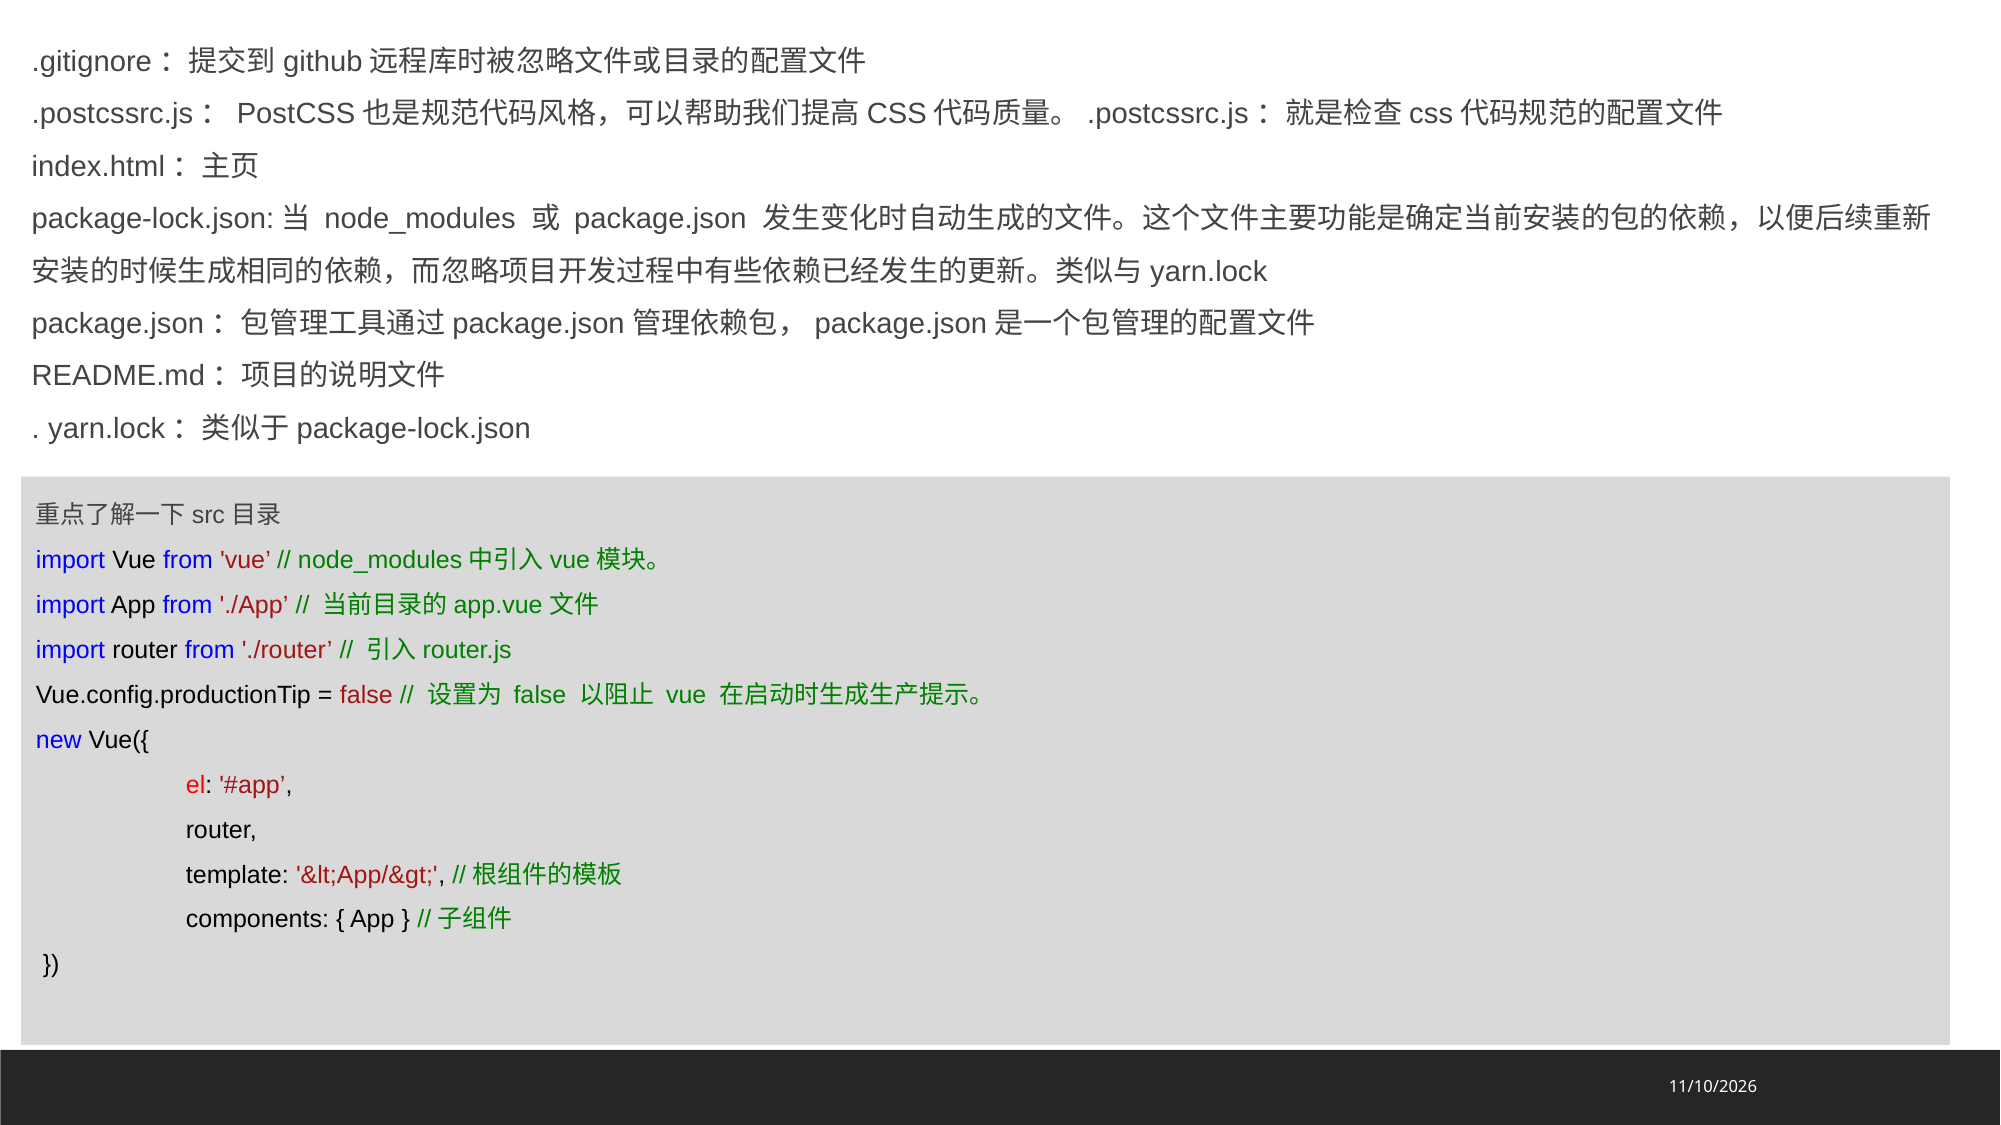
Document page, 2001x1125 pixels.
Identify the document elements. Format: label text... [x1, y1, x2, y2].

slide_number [1348, 1057, 1773, 1118]
text_box .gitignore：提交到github远程库时被忽略文件或目录的配置文件 .postcssrc.js：PostCSS也是规范代码风格，可以帮助我们提高CSS代码质量。.postcssrc.js：就是检查css代码规范的配置文件 index.html：主页 package-lock.json:当 node_modules 或 package.json 发生变化时自动生成的文件。这个文件主要功能是确定当前安装的包的依赖，以便后续重新安装的时候生成相同的依赖，而忽略项目开发过程中有些依赖已经发生的更新。类似与yarn.lock package.json：包管理工具通过package.json管理依赖包，package.json是一个包管理的配置文件 README.md：项目的说明文件 . yarn.lock：类似于package-lock.json [16, 17, 1950, 452]
text_box 重点了解一下src目录 import Vue from 'vue’ // node_modules中引入vue模块。 import App from './App’ // 当前目录的app.vue文件 import router from './router’ // 引入router.js Vue.config.productionTip = false // 设置为 false 以阻止 vue 在启动时生成生产提示。 new Vue({ el: '#app’, router, template: '&lt;App/&gt;', //根组件的模板 components: { App } //子组件 }) [21, 476, 1950, 1045]
